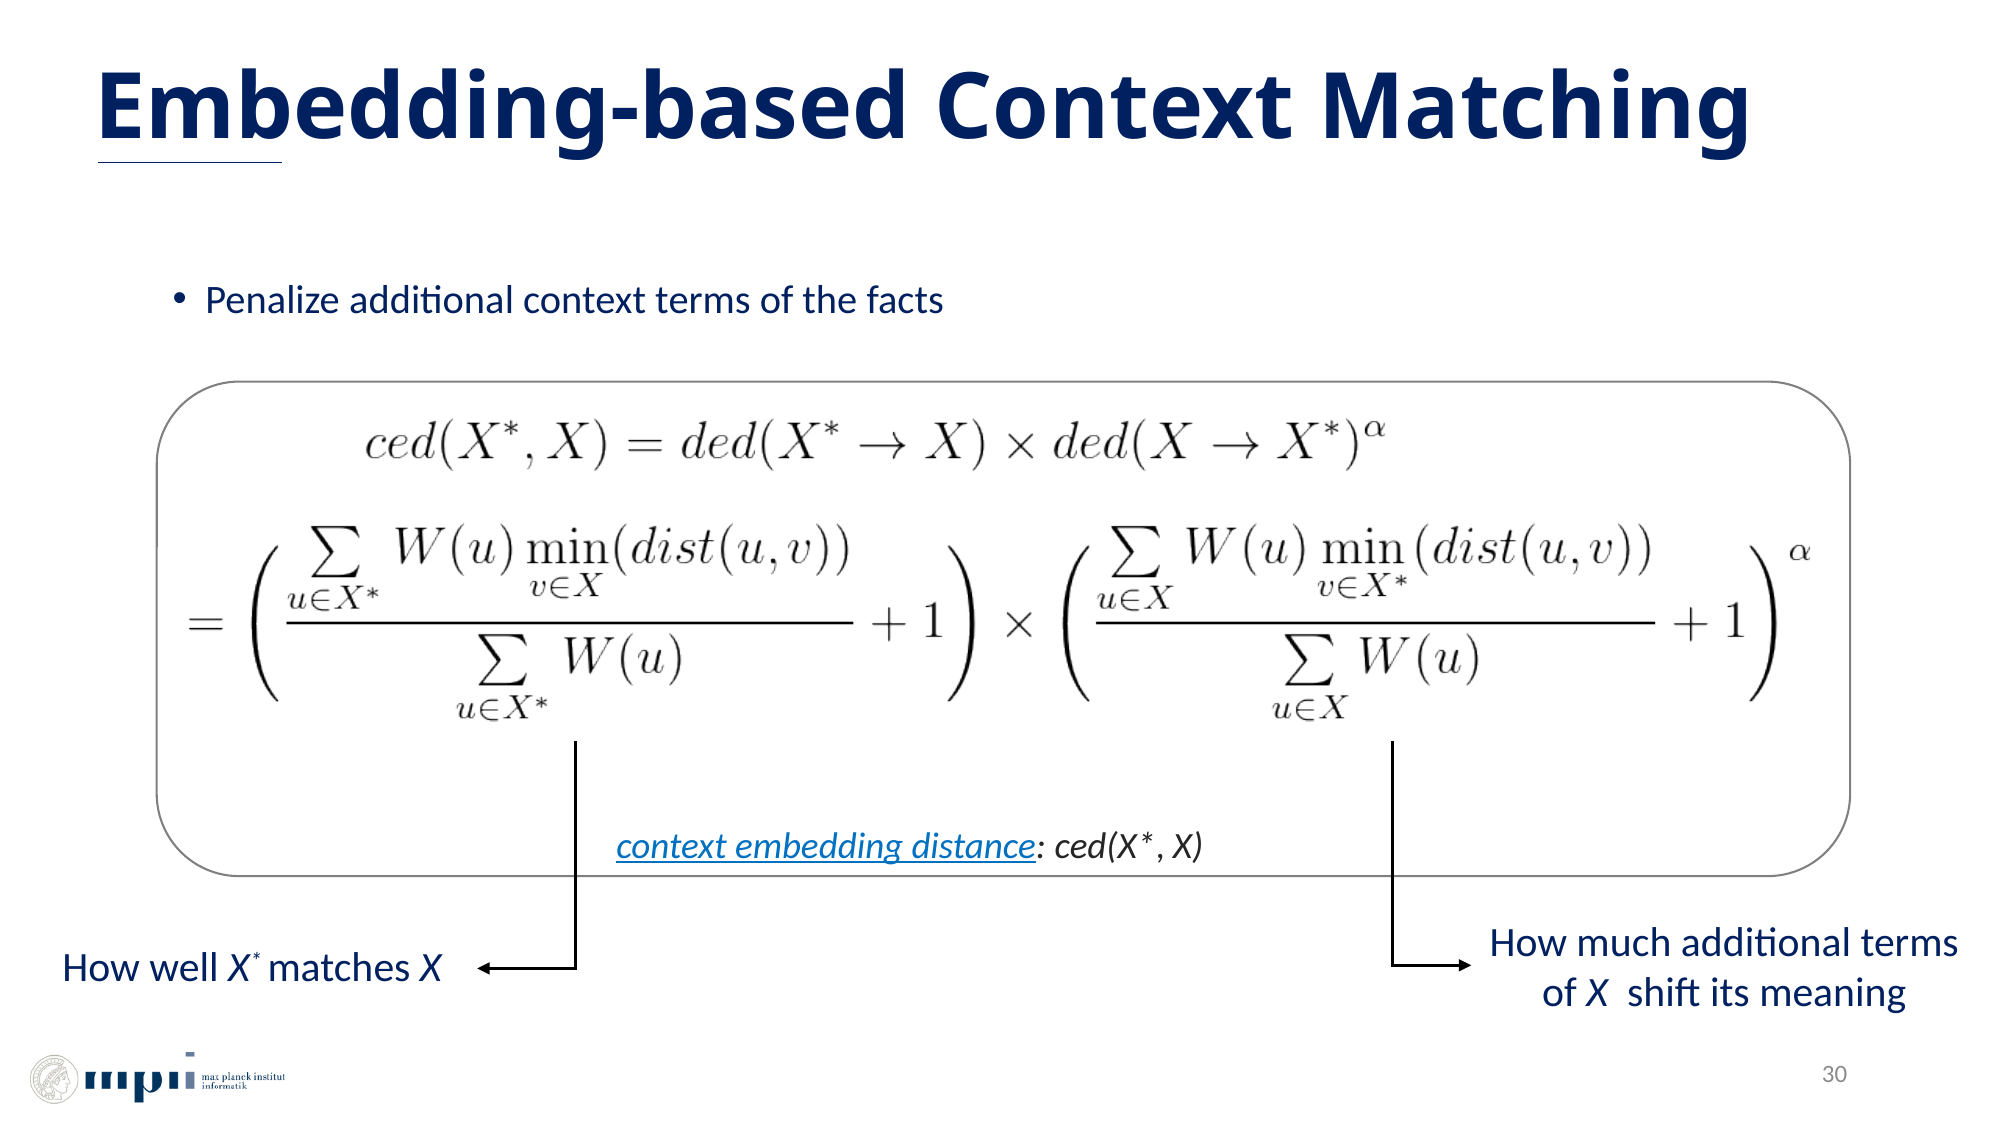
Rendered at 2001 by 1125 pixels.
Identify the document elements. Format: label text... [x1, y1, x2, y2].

list Penalize additional context terms of the facts context embedding distance: ced(X*, X) [157, 270, 1919, 876]
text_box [1319, 813, 1544, 893]
slide_number 30 [1412, 1042, 1863, 1103]
text_box [155, 380, 1852, 878]
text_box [414, 804, 639, 903]
text_box Embedding-based Context Matching [79, 0, 1805, 218]
text_box How well X* matches X [0, 932, 478, 1005]
picture [188, 418, 1812, 723]
text_box How much additional terms of X shift its meaning [1471, 907, 1978, 1023]
picture [30, 1052, 285, 1106]
